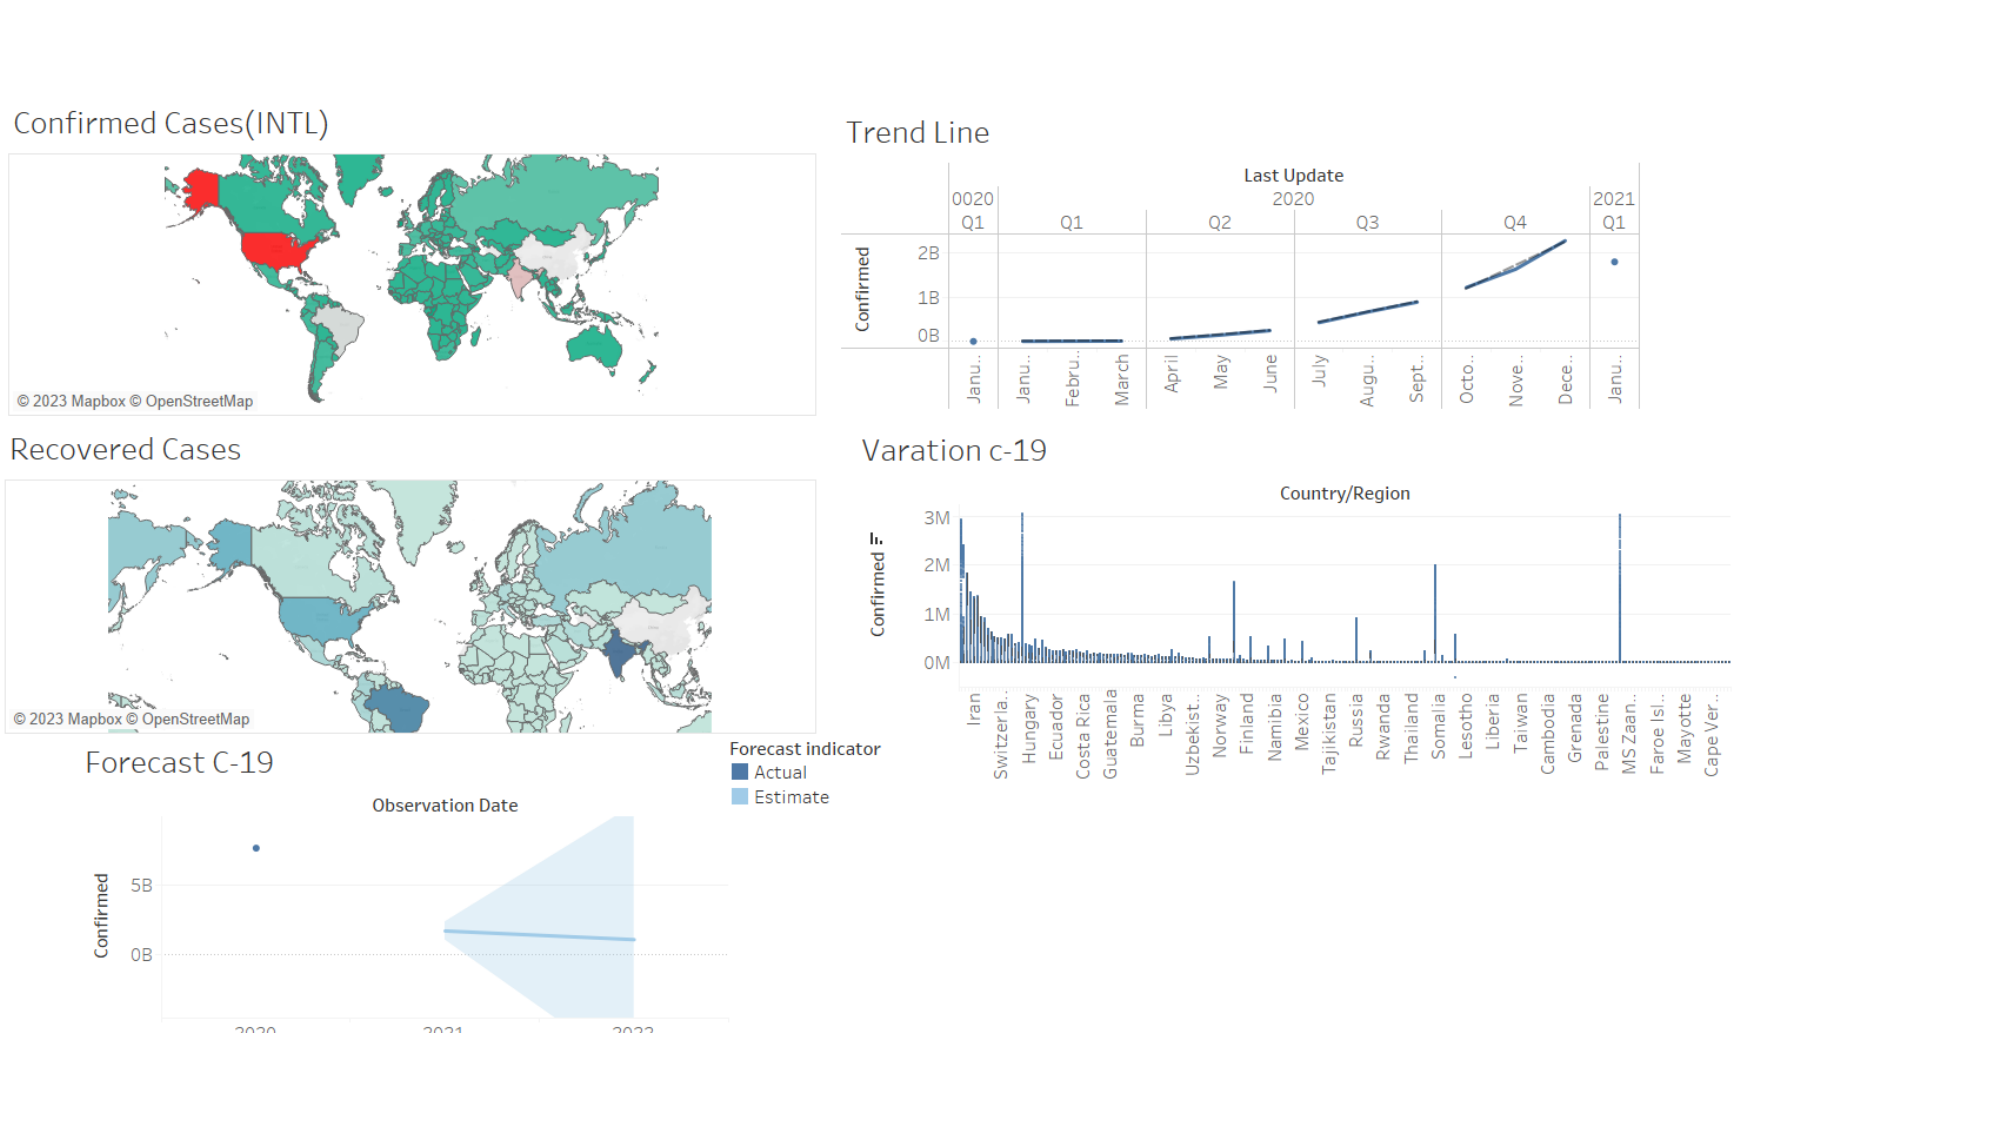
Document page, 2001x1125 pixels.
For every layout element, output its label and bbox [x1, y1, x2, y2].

picture [0, 91, 2000, 1034]
